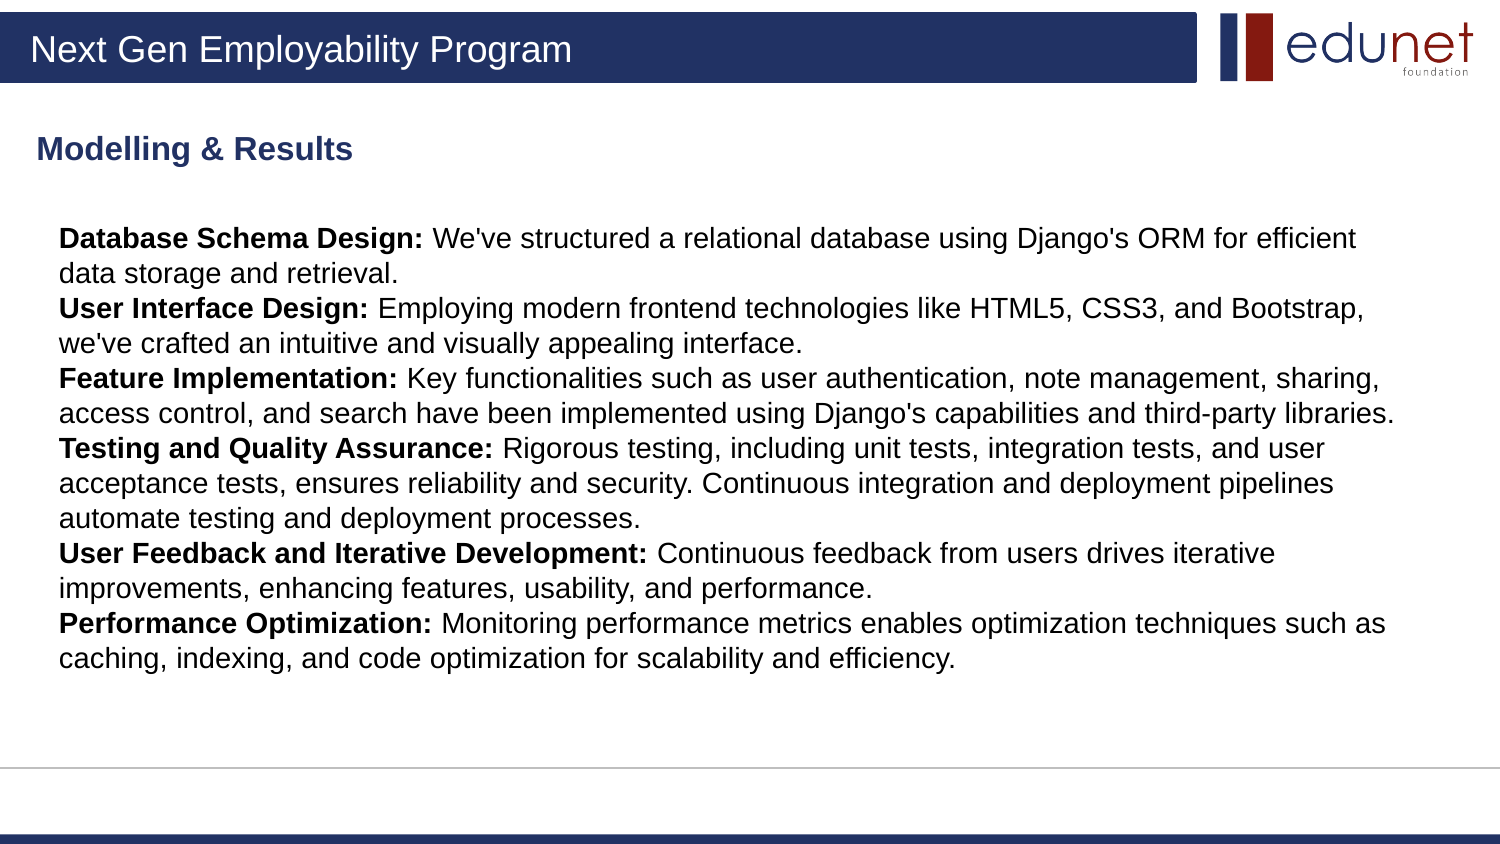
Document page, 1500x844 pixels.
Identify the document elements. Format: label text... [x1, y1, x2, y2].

picture [1279, 14, 1482, 83]
text_box Database Schema Design: We've structured a relational database using Django's ORM for efficient data storage and retrieval. User Interface Design: Employing modern frontend technologies like HTML5, CSS3, and Bootstrap, we've crafted an intuitive and visually appealing interface. Feature Implementation: Key functionalities such as user authentication, note management, sharing, access control, and search have been implemented using Django's capabilities and third-party libraries. Testing and Quality Assurance: Rigorous testing, including unit tests, integration tests, and user acceptance tests, ensures reliability and security. Continuous integration and deployment pipelines automate testing and deployment processes. User Feedback and Iterative Development: Continuous feedback from users drives iterative improvements, enhancing features, usability, and performance. Performance Optimization: Monitoring performance metrics enables optimization techniques such as caching, indexing, and code optimization for scalability and efficiency. [44, 212, 1417, 717]
title Modelling & Results [21, 111, 504, 165]
